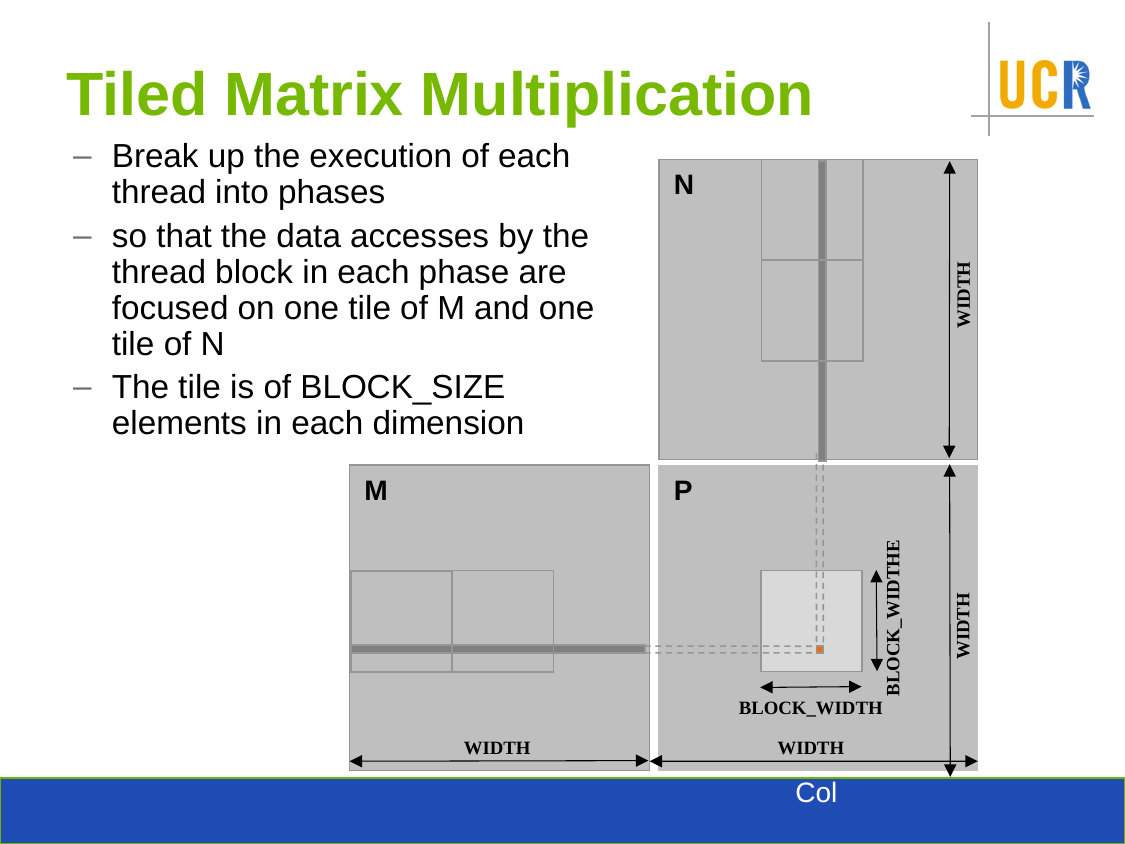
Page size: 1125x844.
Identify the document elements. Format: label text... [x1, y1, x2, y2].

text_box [272, 159, 978, 817]
list Break up the execution of each thread into phases so that the data accesses by the thread block in each phase are focused on one tile of M and one tile of N The tile is of BLOCK_SIZE elements in each dimension [57, 131, 623, 793]
title Tiled Matrix Multiplication [50, 47, 1075, 120]
picture [962, 0, 1125, 147]
